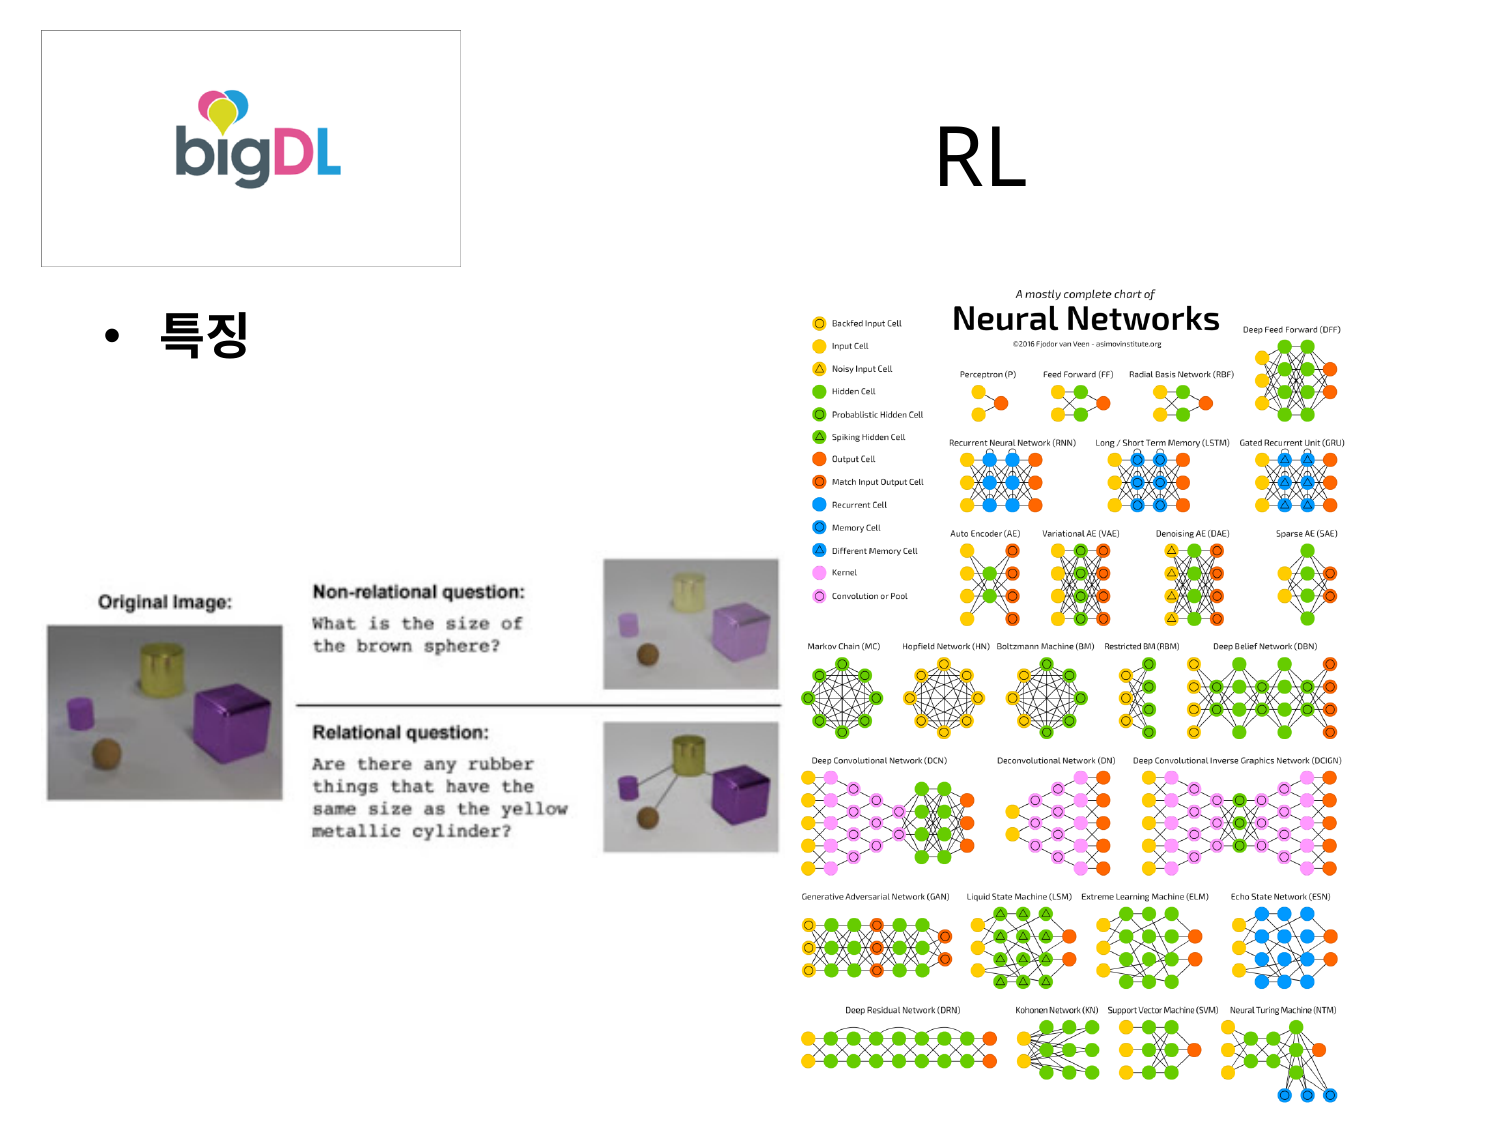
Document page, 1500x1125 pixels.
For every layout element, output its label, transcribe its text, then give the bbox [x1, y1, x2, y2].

text_box 특징 [88, 297, 553, 373]
picture [41, 30, 461, 268]
text_box RL [501, 95, 1459, 211]
picture [41, 278, 1353, 1125]
